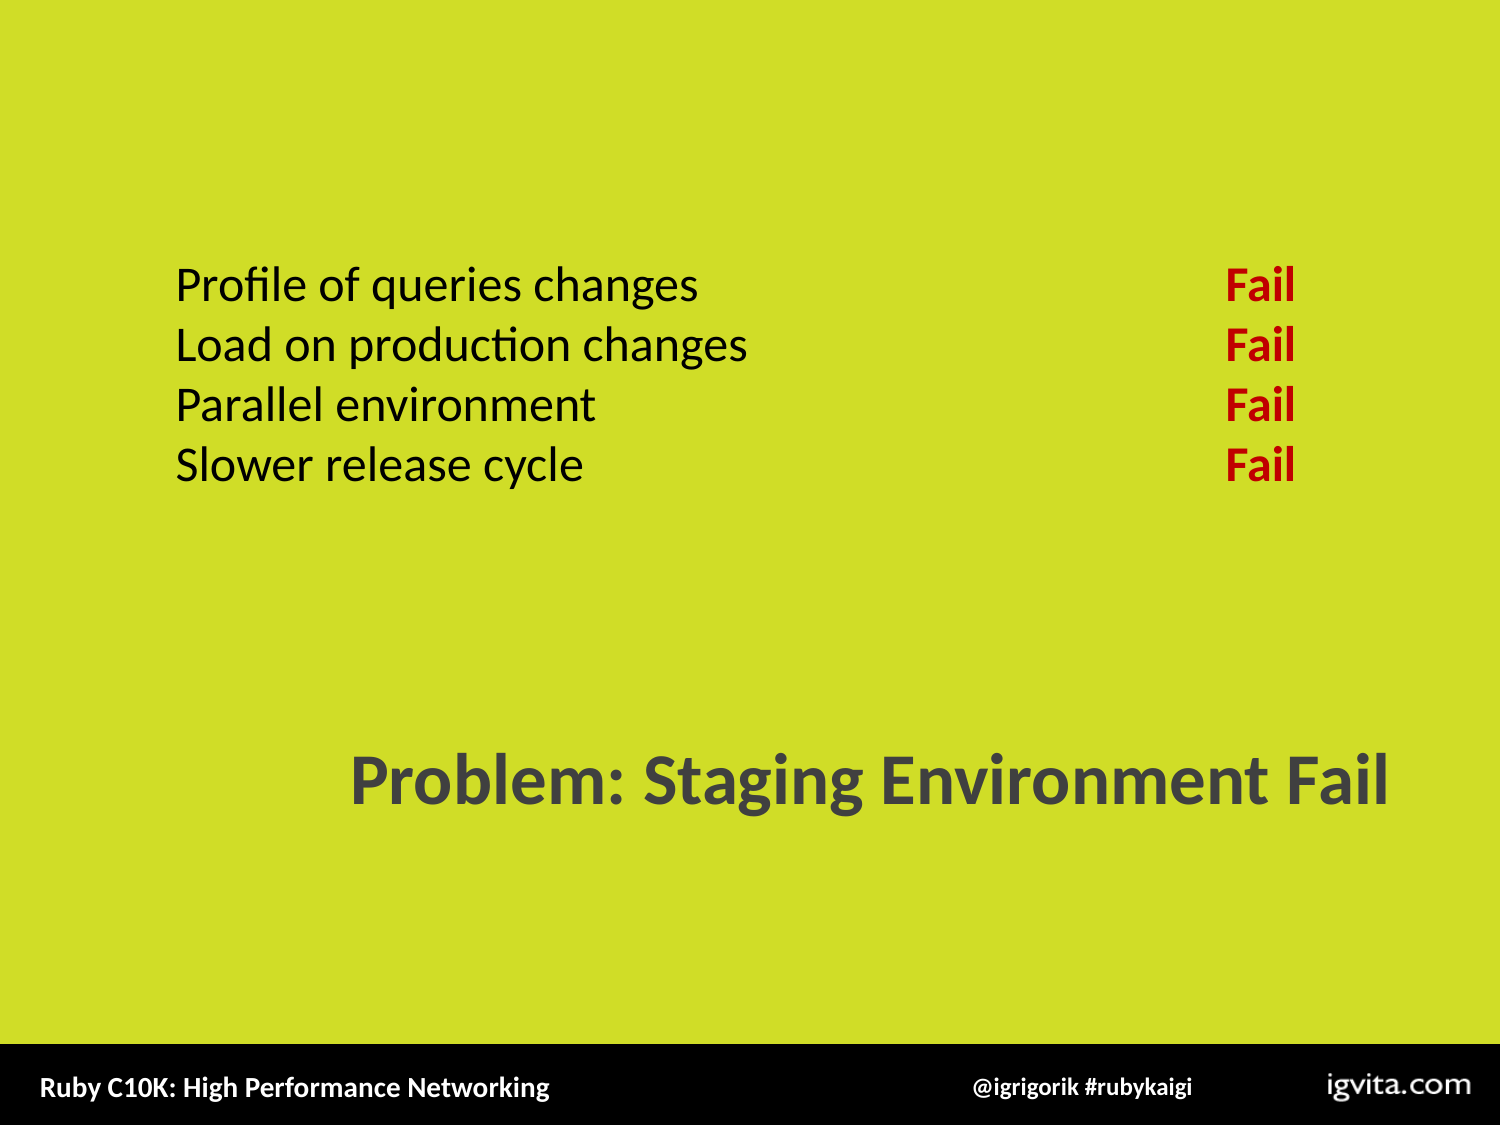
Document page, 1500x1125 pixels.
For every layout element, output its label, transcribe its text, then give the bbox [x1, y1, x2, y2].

picture [1323, 1070, 1475, 1105]
text_box Problem: Staging Environment Fail [130, 724, 1406, 971]
text_box Profile of queries changes Fail Load on production changes Fail Parallel environment Fail Slower release cycle Fail [160, 244, 1355, 500]
